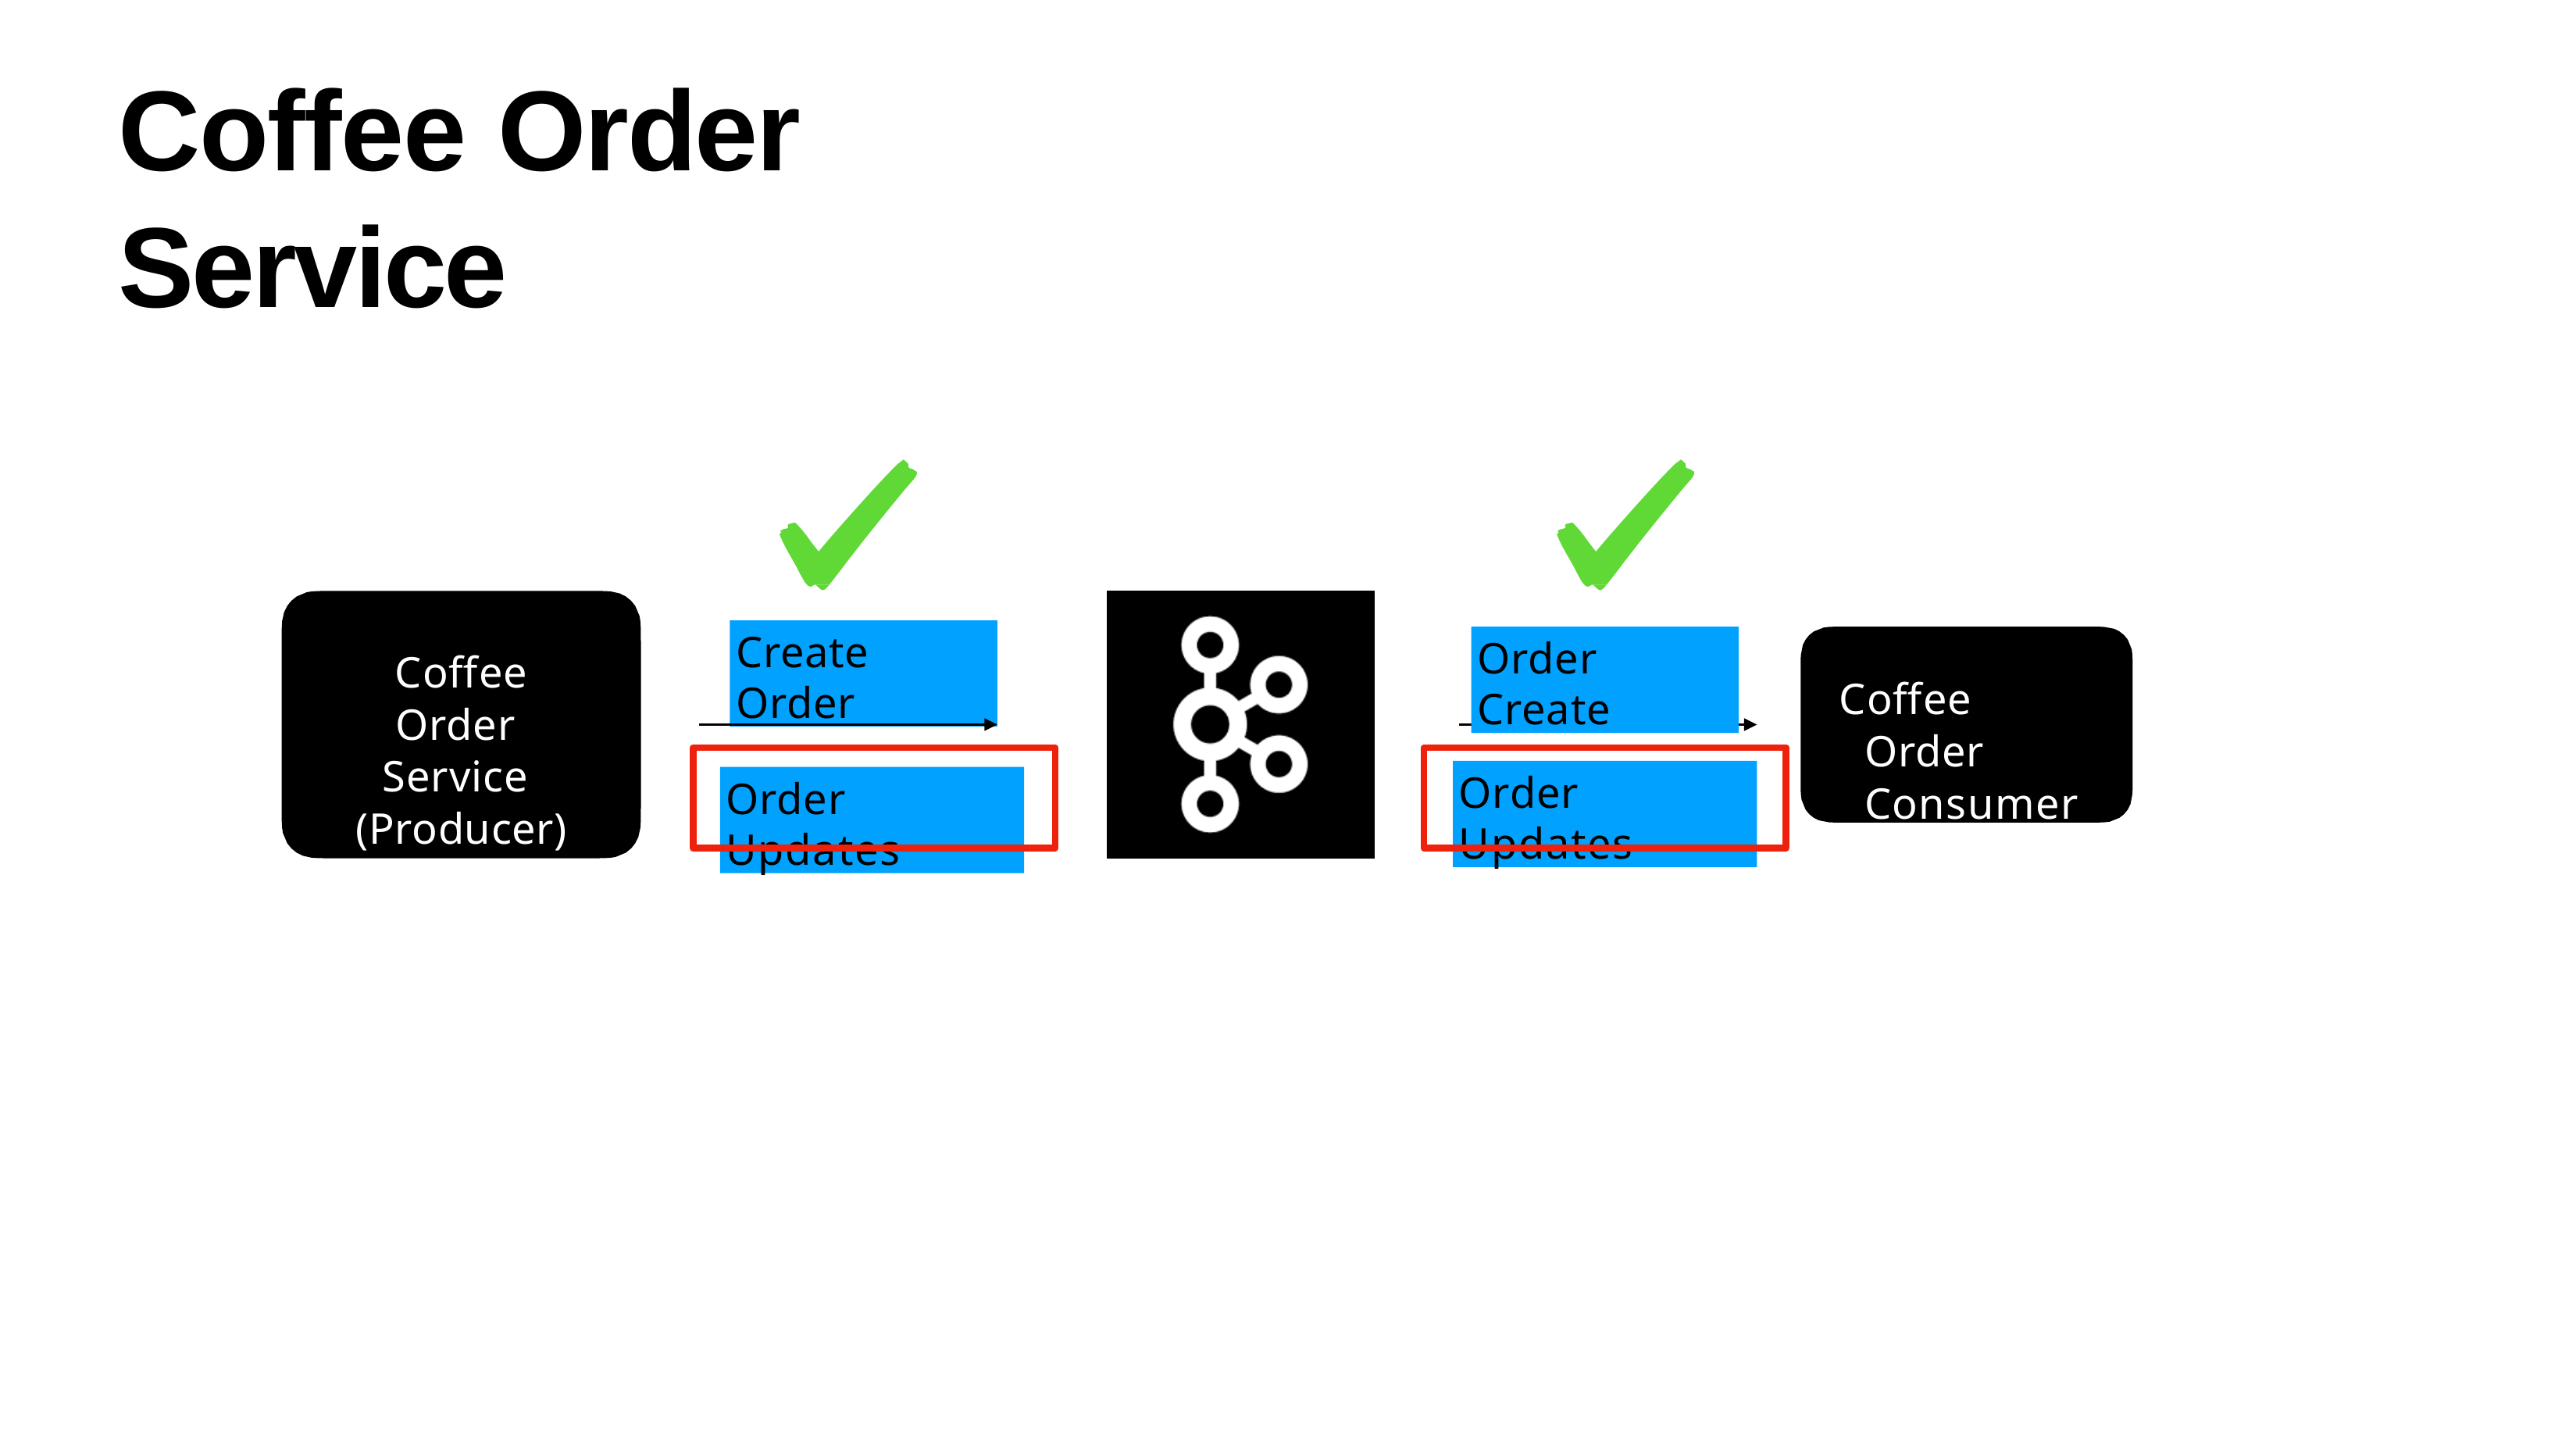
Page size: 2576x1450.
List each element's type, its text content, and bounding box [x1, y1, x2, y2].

text_box Create Order [730, 620, 997, 717]
text_box [1424, 747, 1786, 848]
text_box [693, 747, 1055, 848]
text_box Coffee Order Service (Producer) [332, 643, 590, 853]
text_box [780, 459, 918, 591]
text_box Order Create [1471, 627, 1739, 716]
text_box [1458, 717, 1757, 731]
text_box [699, 717, 998, 731]
title Coffee Order Service [116, 55, 1212, 330]
text_box Order Updates [719, 848, 1025, 873]
picture [1107, 591, 1375, 859]
text_box Order Updates [1453, 848, 1757, 867]
text_box [1800, 627, 2133, 823]
text_box [1557, 459, 1695, 591]
text_box Coffee Order Consumer [1837, 670, 2096, 828]
text_box [281, 591, 641, 859]
